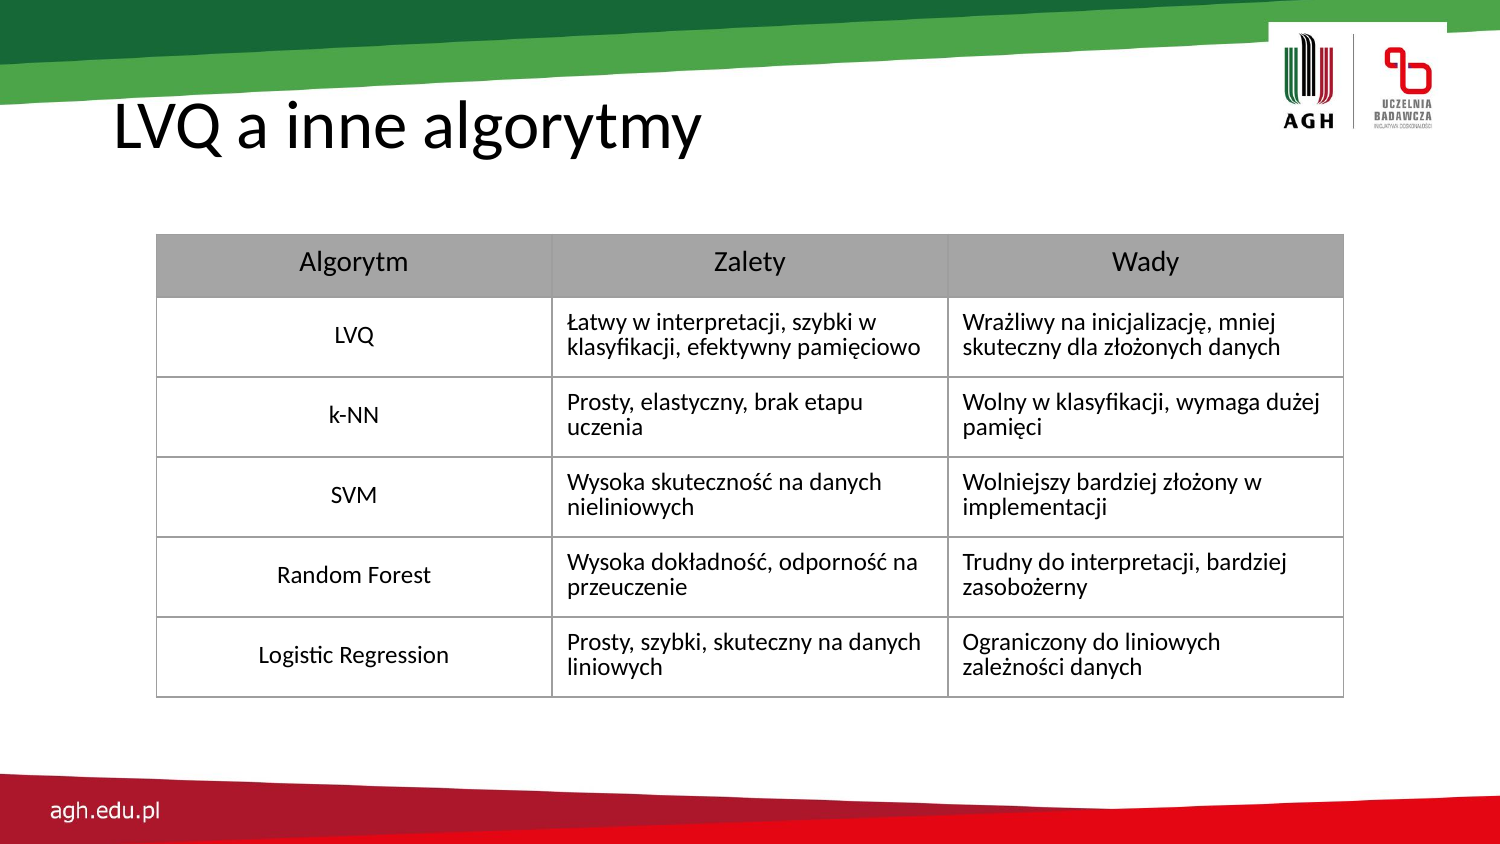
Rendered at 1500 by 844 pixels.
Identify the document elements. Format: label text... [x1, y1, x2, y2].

table_cell Logistic Regression [157, 618, 551, 696]
table_cell Wolniejszy bardziej złożony w implementacji [949, 458, 1343, 536]
table_cell Ograniczony do liniowych zależności danych [949, 618, 1343, 696]
table_cell Trudny do interpretacji, bardziej zasobożerny [949, 538, 1343, 616]
table_cell Wysoka dokładność, odporność na przeuczenie [553, 538, 947, 616]
table_cell Wrażliwy na inicjalizację, mniej skuteczny dla złożonych danych [949, 298, 1343, 376]
table_cell Random Forest [157, 538, 551, 616]
table_cell Prosty, elastyczny, brak etapu uczenia [553, 378, 947, 456]
title LVQ a inne algorytmy [103, 44, 1397, 208]
table_cell k-NN [157, 378, 551, 456]
table_cell LVQ [157, 298, 551, 376]
table_cell SVM [157, 458, 551, 536]
table_cell Prosty, szybki, skuteczny na danych liniowych [553, 618, 947, 696]
picture [0, 0, 1500, 844]
table_header Zalety [553, 235, 947, 296]
table_cell Wysoka skuteczność na danych nieliniowych [553, 458, 947, 536]
table_header Algorytm [157, 235, 551, 296]
table_cell Wolny w klasyfikacji, wymaga dużej pamięci [949, 378, 1343, 456]
table_cell Łatwy w interpretacji, szybki w klasyfikacji, efektywny pamięciowo [553, 298, 947, 376]
table_header Wady [949, 235, 1343, 296]
